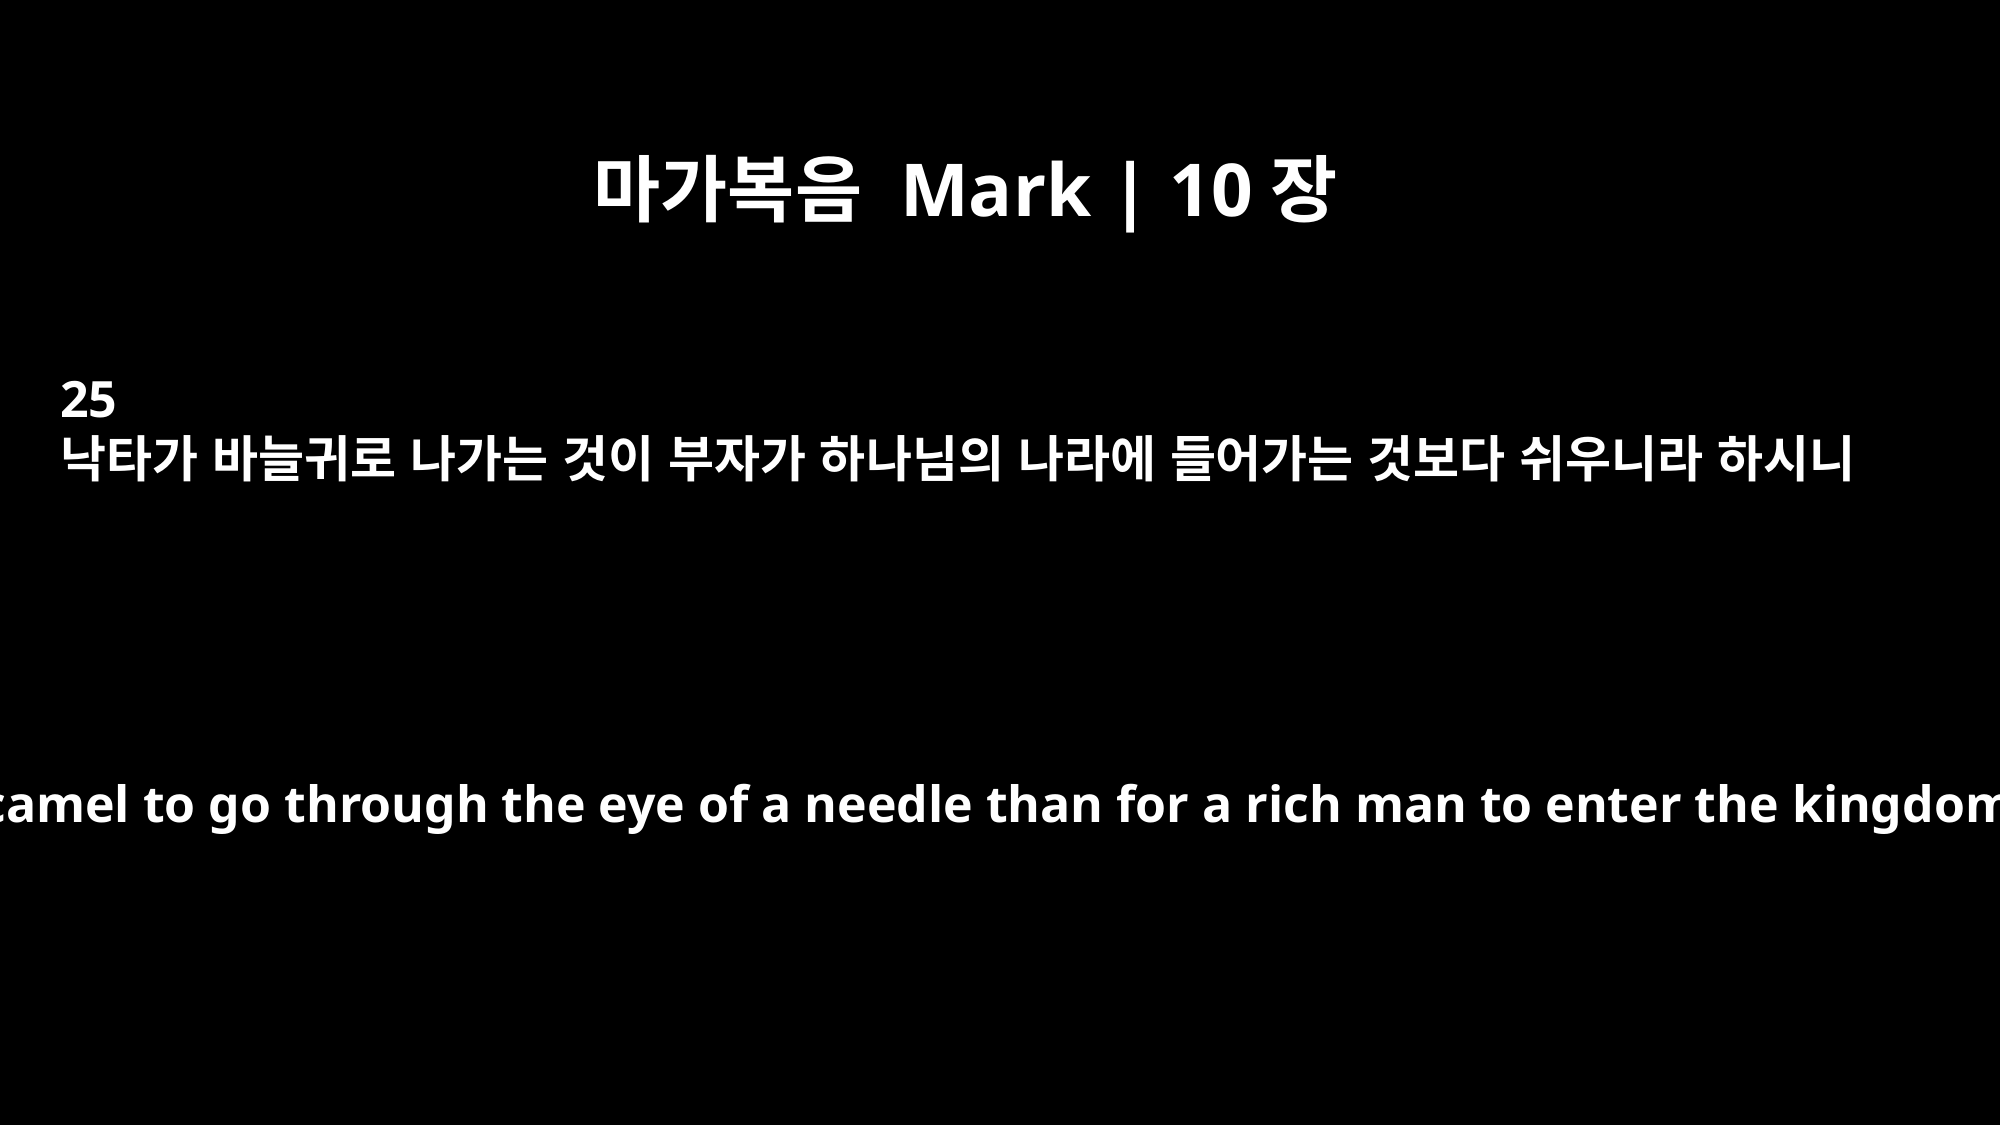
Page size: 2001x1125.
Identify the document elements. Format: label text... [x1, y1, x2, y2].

text_box It is easier for a camel to go through the eye of a needle than for a rich man to enter the kingdom of God." [0, 764, 2000, 840]
text_box 마가복음 Mark | 10장 [578, 136, 1354, 239]
text_box 25 낙타가 바늘귀로 나가는 것이 부자가 하나님의 나라에 들어가는 것보다 쉬우니라 하시니 [45, 359, 1872, 495]
